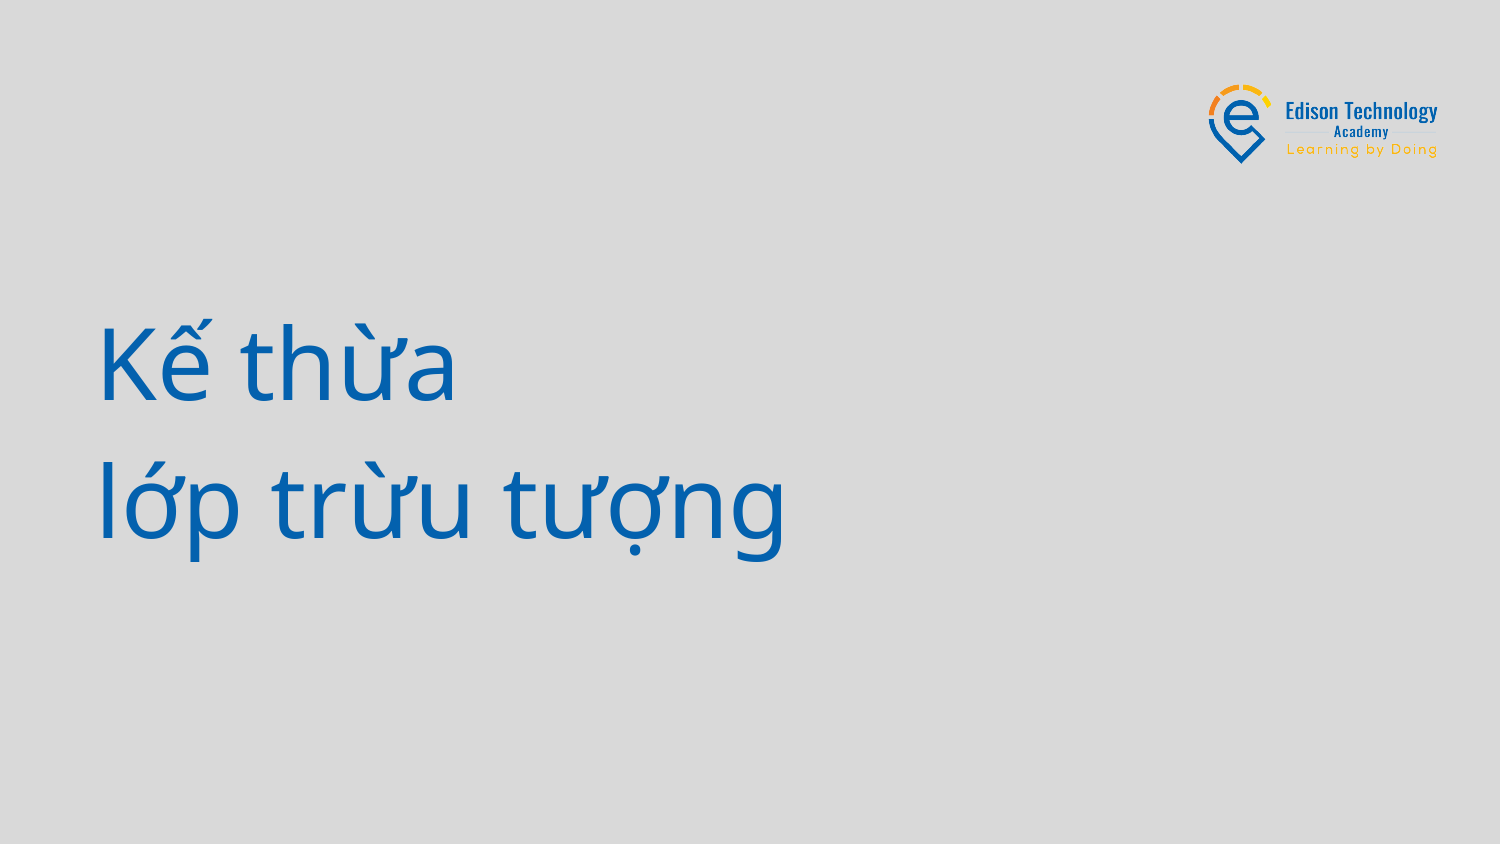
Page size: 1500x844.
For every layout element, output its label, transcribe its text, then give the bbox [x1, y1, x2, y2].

picture [1147, 83, 1500, 167]
title Kế thừa lớp trừu tượng [80, 84, 1013, 756]
